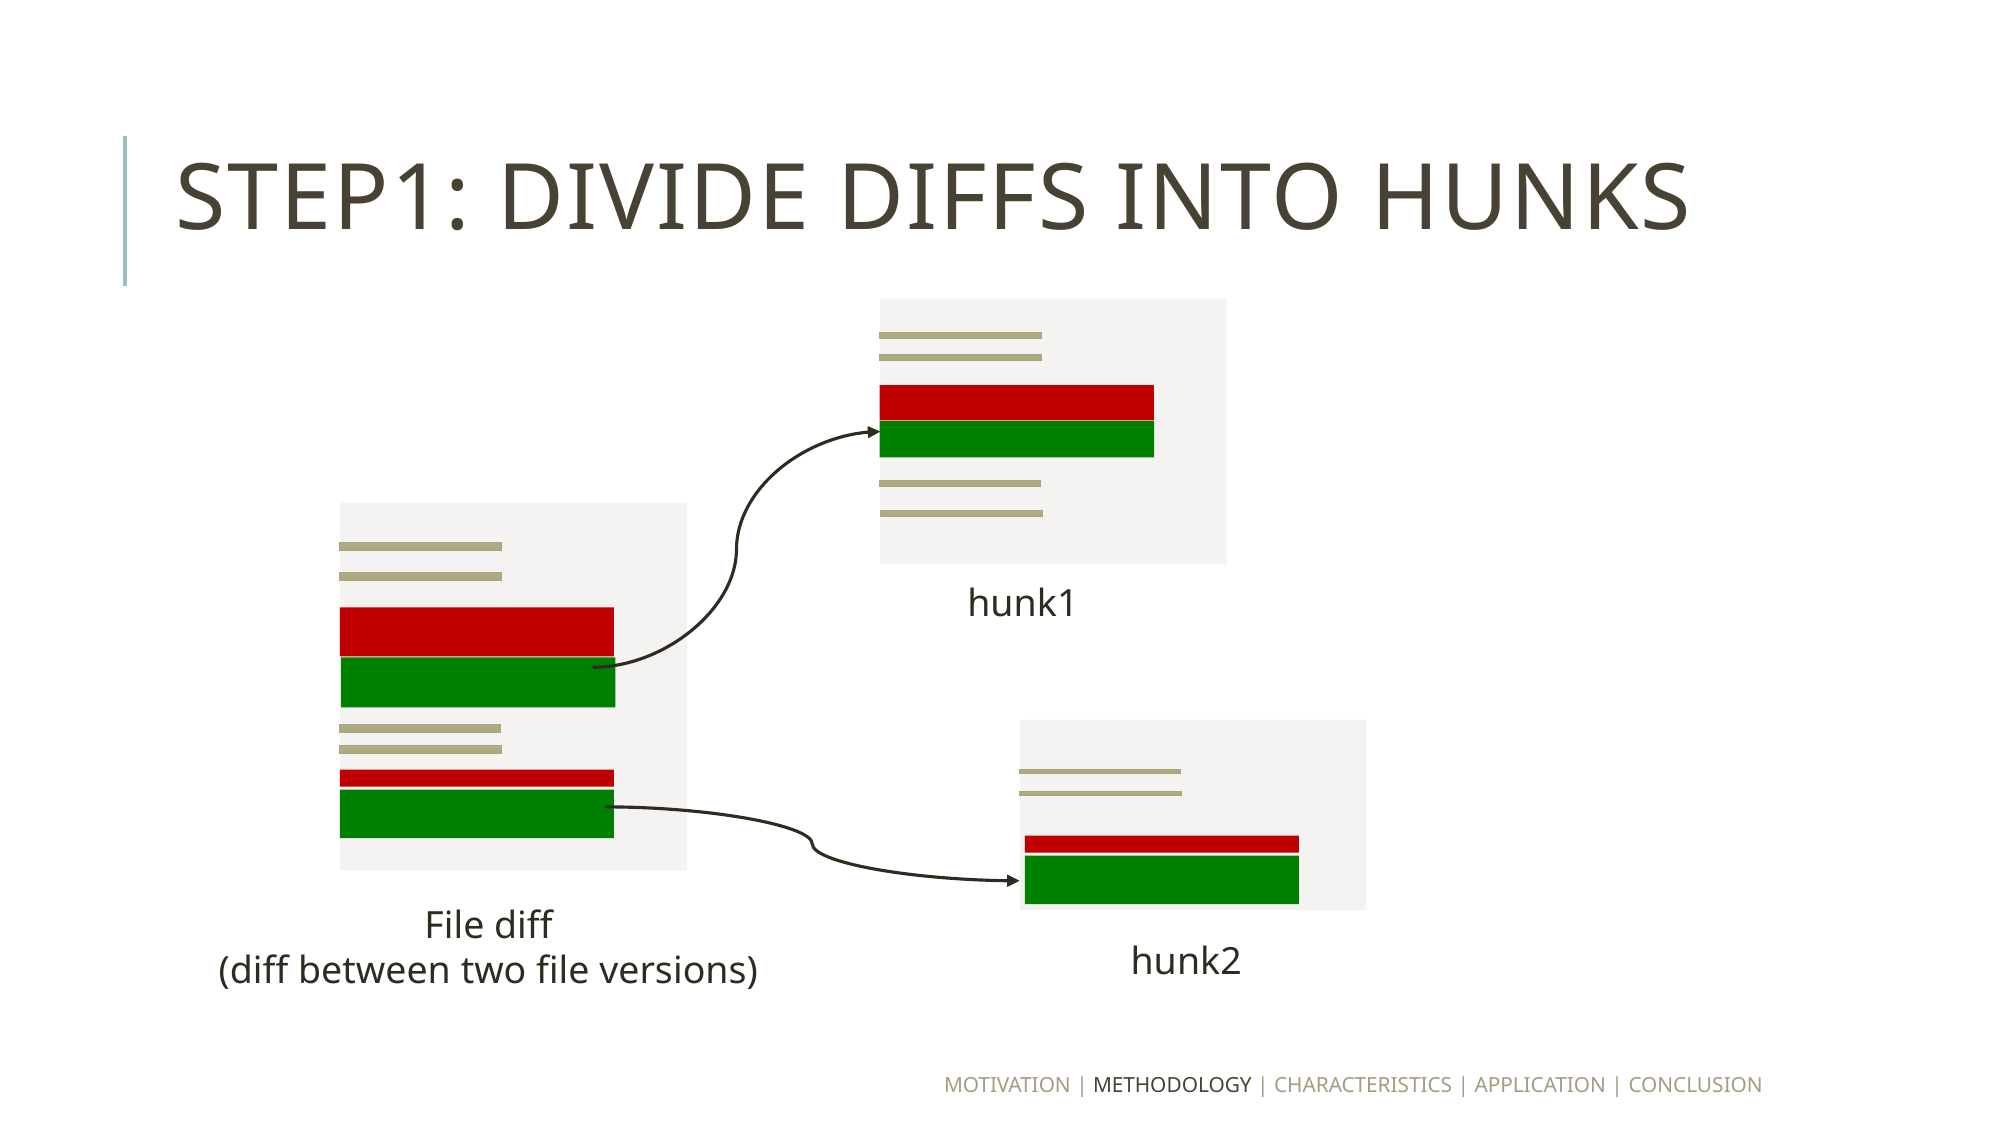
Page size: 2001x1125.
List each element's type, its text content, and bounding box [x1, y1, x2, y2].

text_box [339, 502, 688, 871]
title STEP1: Divide diffs into hunks [167, 79, 1886, 327]
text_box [592, 298, 1228, 668]
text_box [604, 719, 1367, 985]
text_box File diff (diff between two file versions) [211, 893, 766, 998]
text_box MOTIVATION | METHODOLOGY | CHARACTERISTICS | APPLICATION | Conclusion [794, 1071, 1763, 1097]
